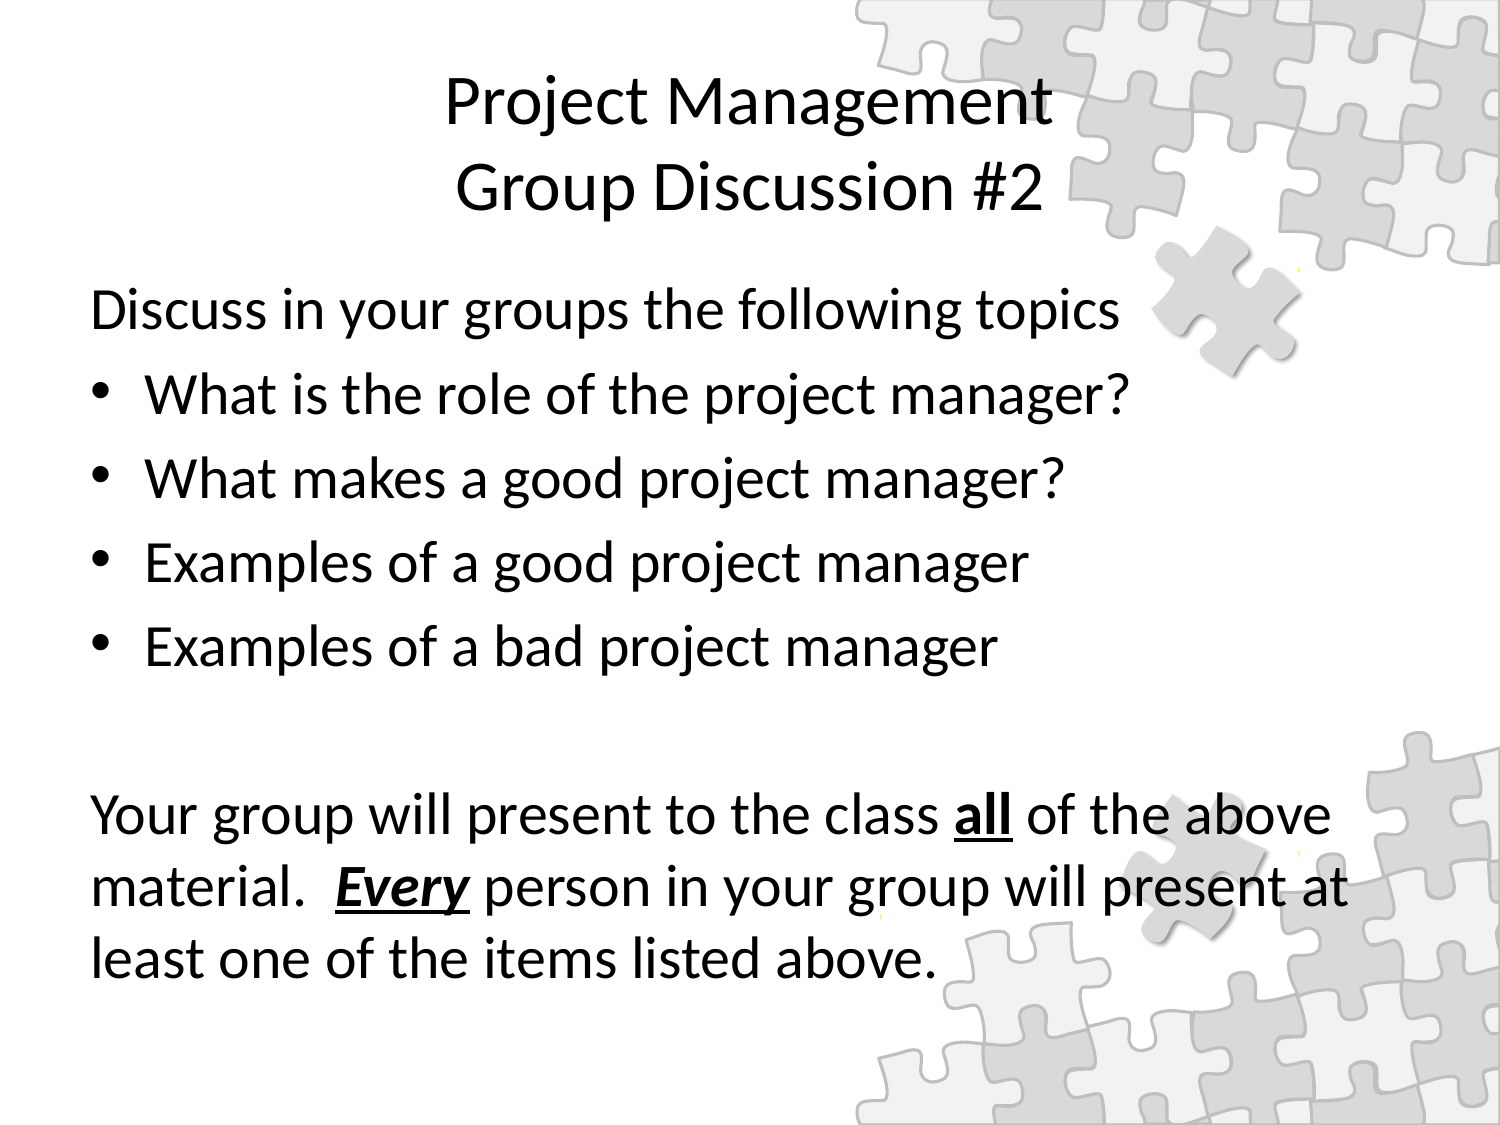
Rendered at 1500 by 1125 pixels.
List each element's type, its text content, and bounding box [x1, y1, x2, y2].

list Discuss in your groups the following topics What is the role of the project manager? What makes a good project manager? Examples of a good project manager Examples of a bad project manager Your group will present to the class all of the above material. Every person in your group will present at least one of the items listed above. [75, 262, 1425, 1005]
title Project Management Group Discussion #2 [75, 45, 1425, 233]
